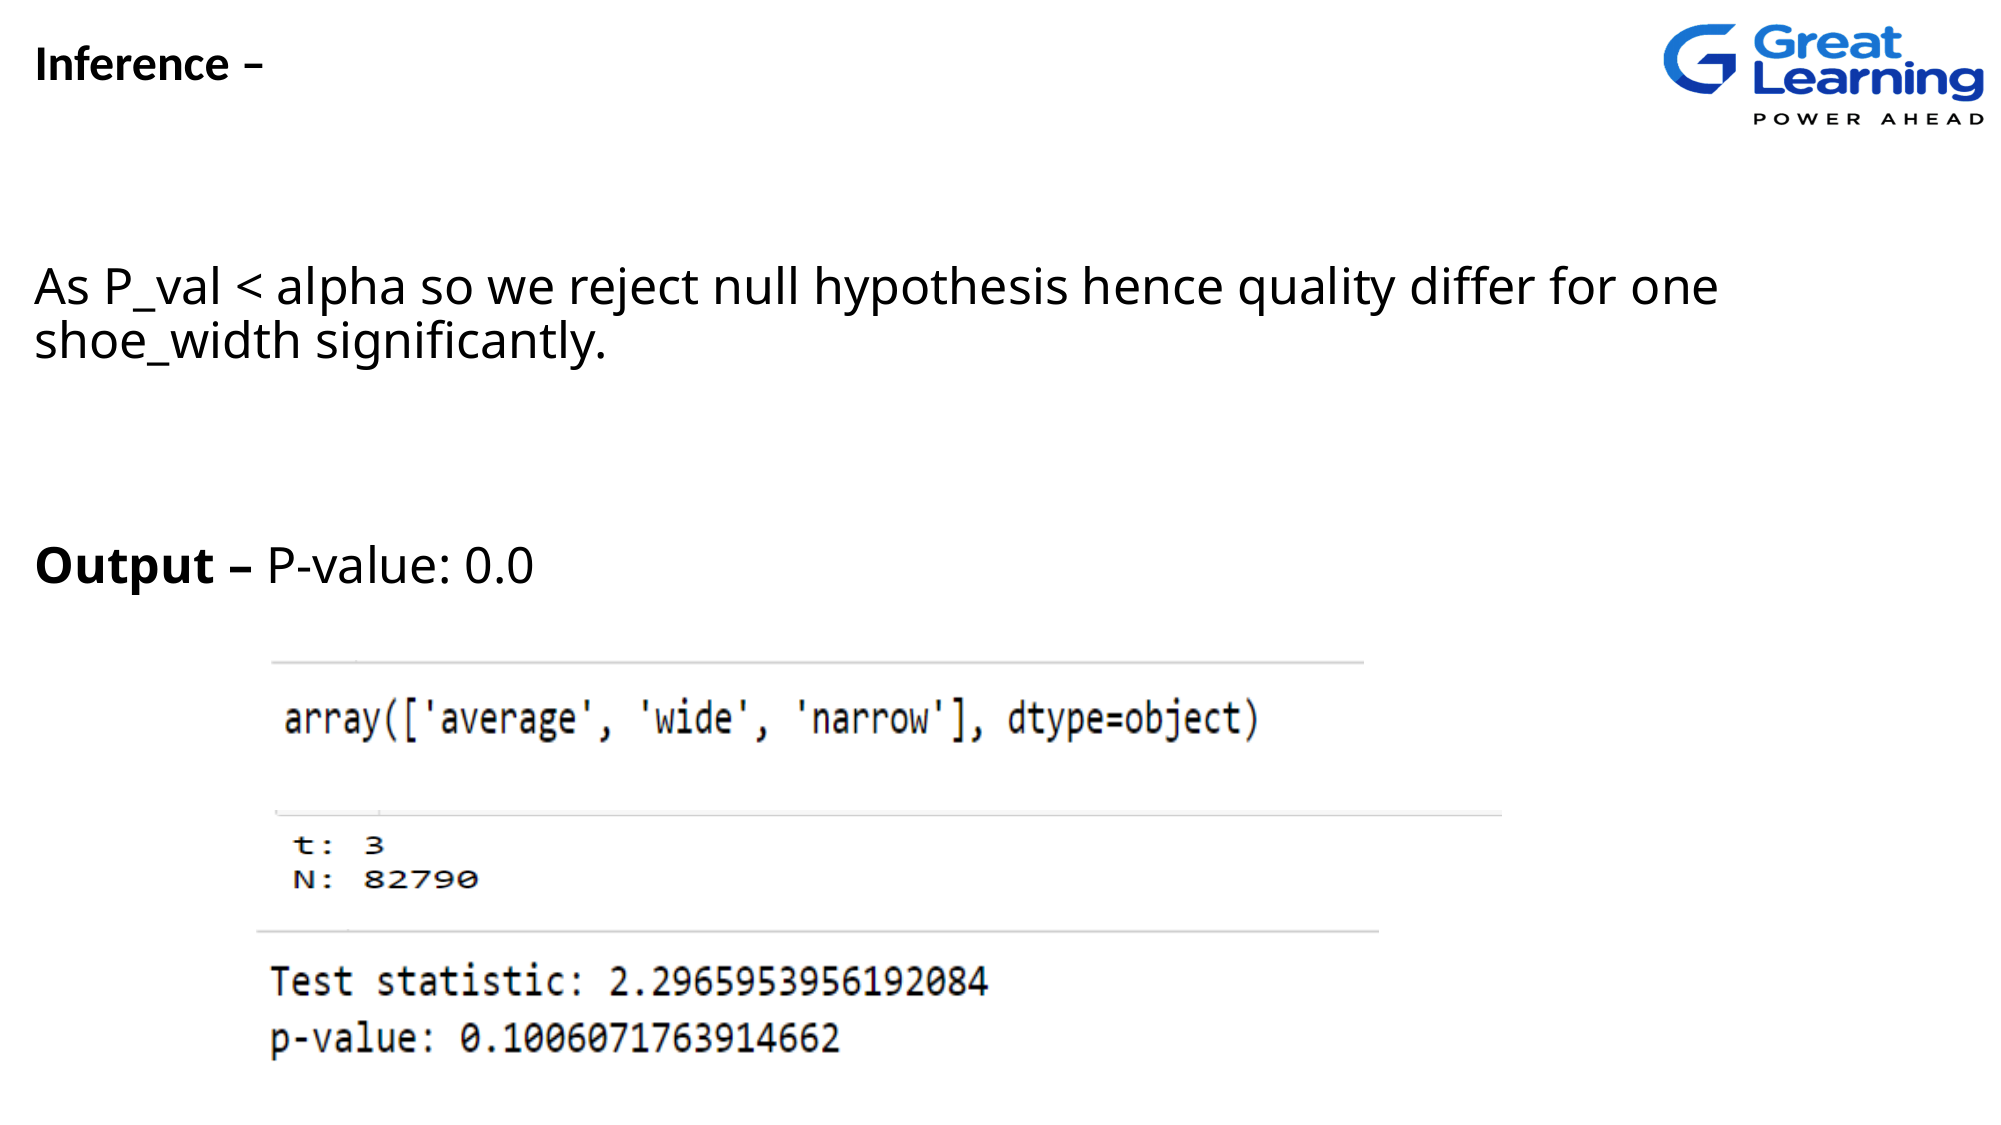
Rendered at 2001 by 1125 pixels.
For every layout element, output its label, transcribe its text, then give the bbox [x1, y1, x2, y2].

picture [229, 810, 1502, 920]
picture [256, 929, 1379, 1103]
picture [1661, 23, 1985, 126]
subtitle Inference – As P_val < alpha so we reject null hypothesis hence quality differ for one shoe_width significantly. Output – P-value: 0.0 [19, 29, 1977, 1092]
picture [271, 660, 1364, 772]
